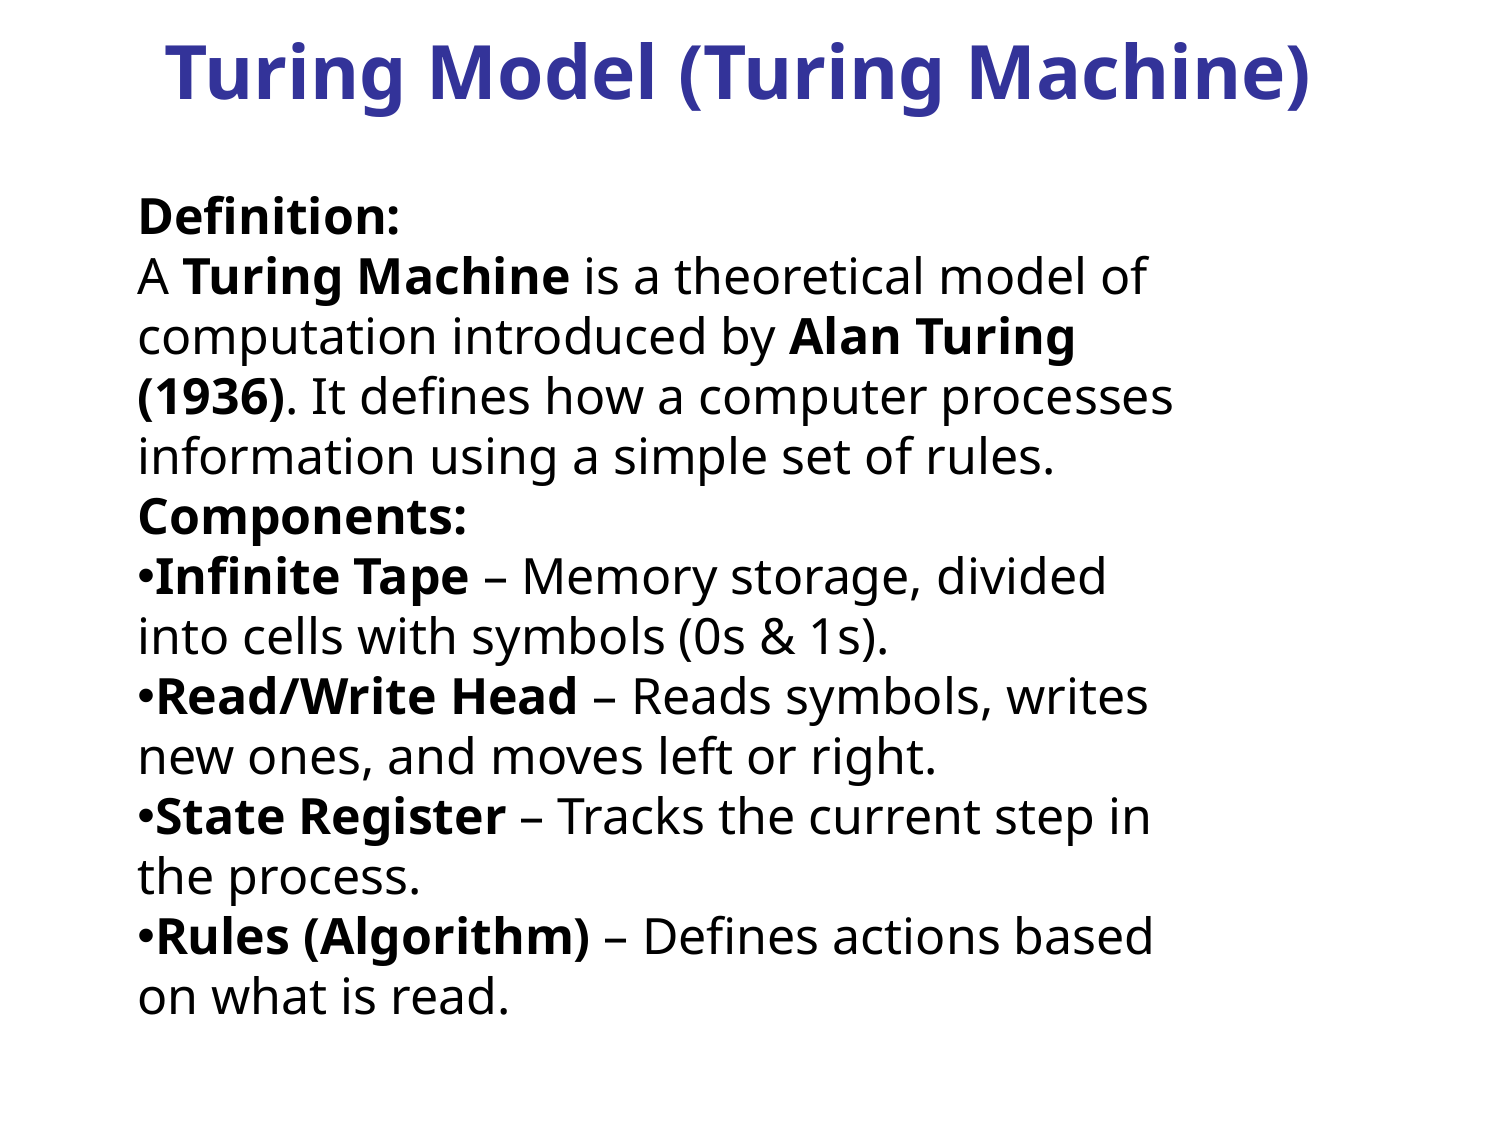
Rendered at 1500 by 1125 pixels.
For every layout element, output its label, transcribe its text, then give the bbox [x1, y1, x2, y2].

list Definition: A Turing Machine is a theoretical model of computation introduced by Alan Turing (1936). It defines how a computer processes information using a simple set of rules. Components: Infinite Tape – Memory storage, divided into cells with symbols (0s & 1s). Read/Write Head – Reads symbols, writes new ones, and moves left or right. State Register – Tracks the current step in the process. Rules (Algorithm) – Defines actions based on what is read. [137, 125, 1203, 1034]
title Turing Model (Turing Machine) [164, 24, 1451, 298]
